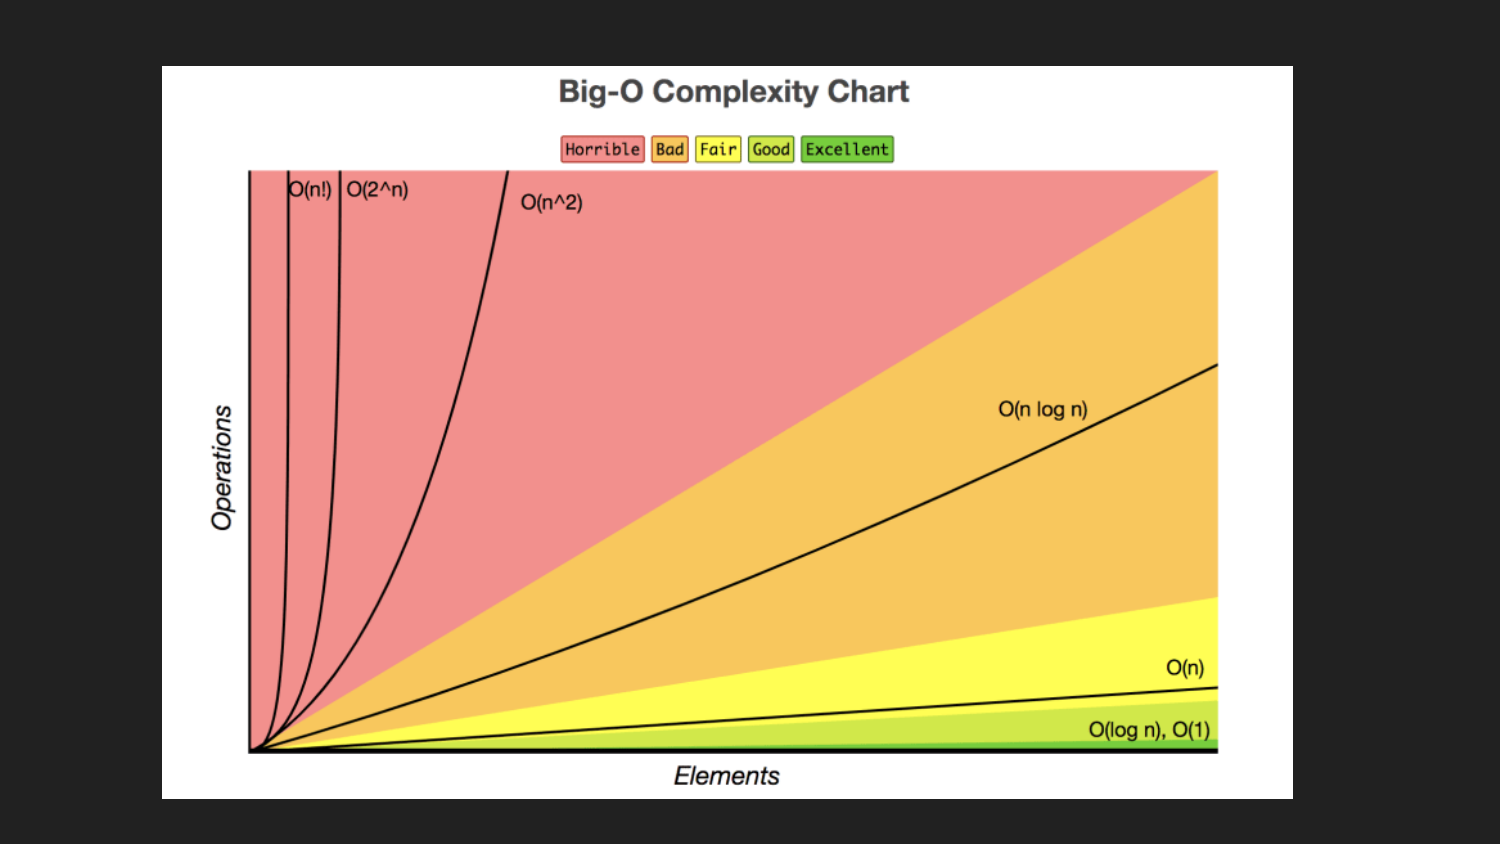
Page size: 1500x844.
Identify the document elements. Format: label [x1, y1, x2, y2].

picture [162, 66, 1293, 800]
